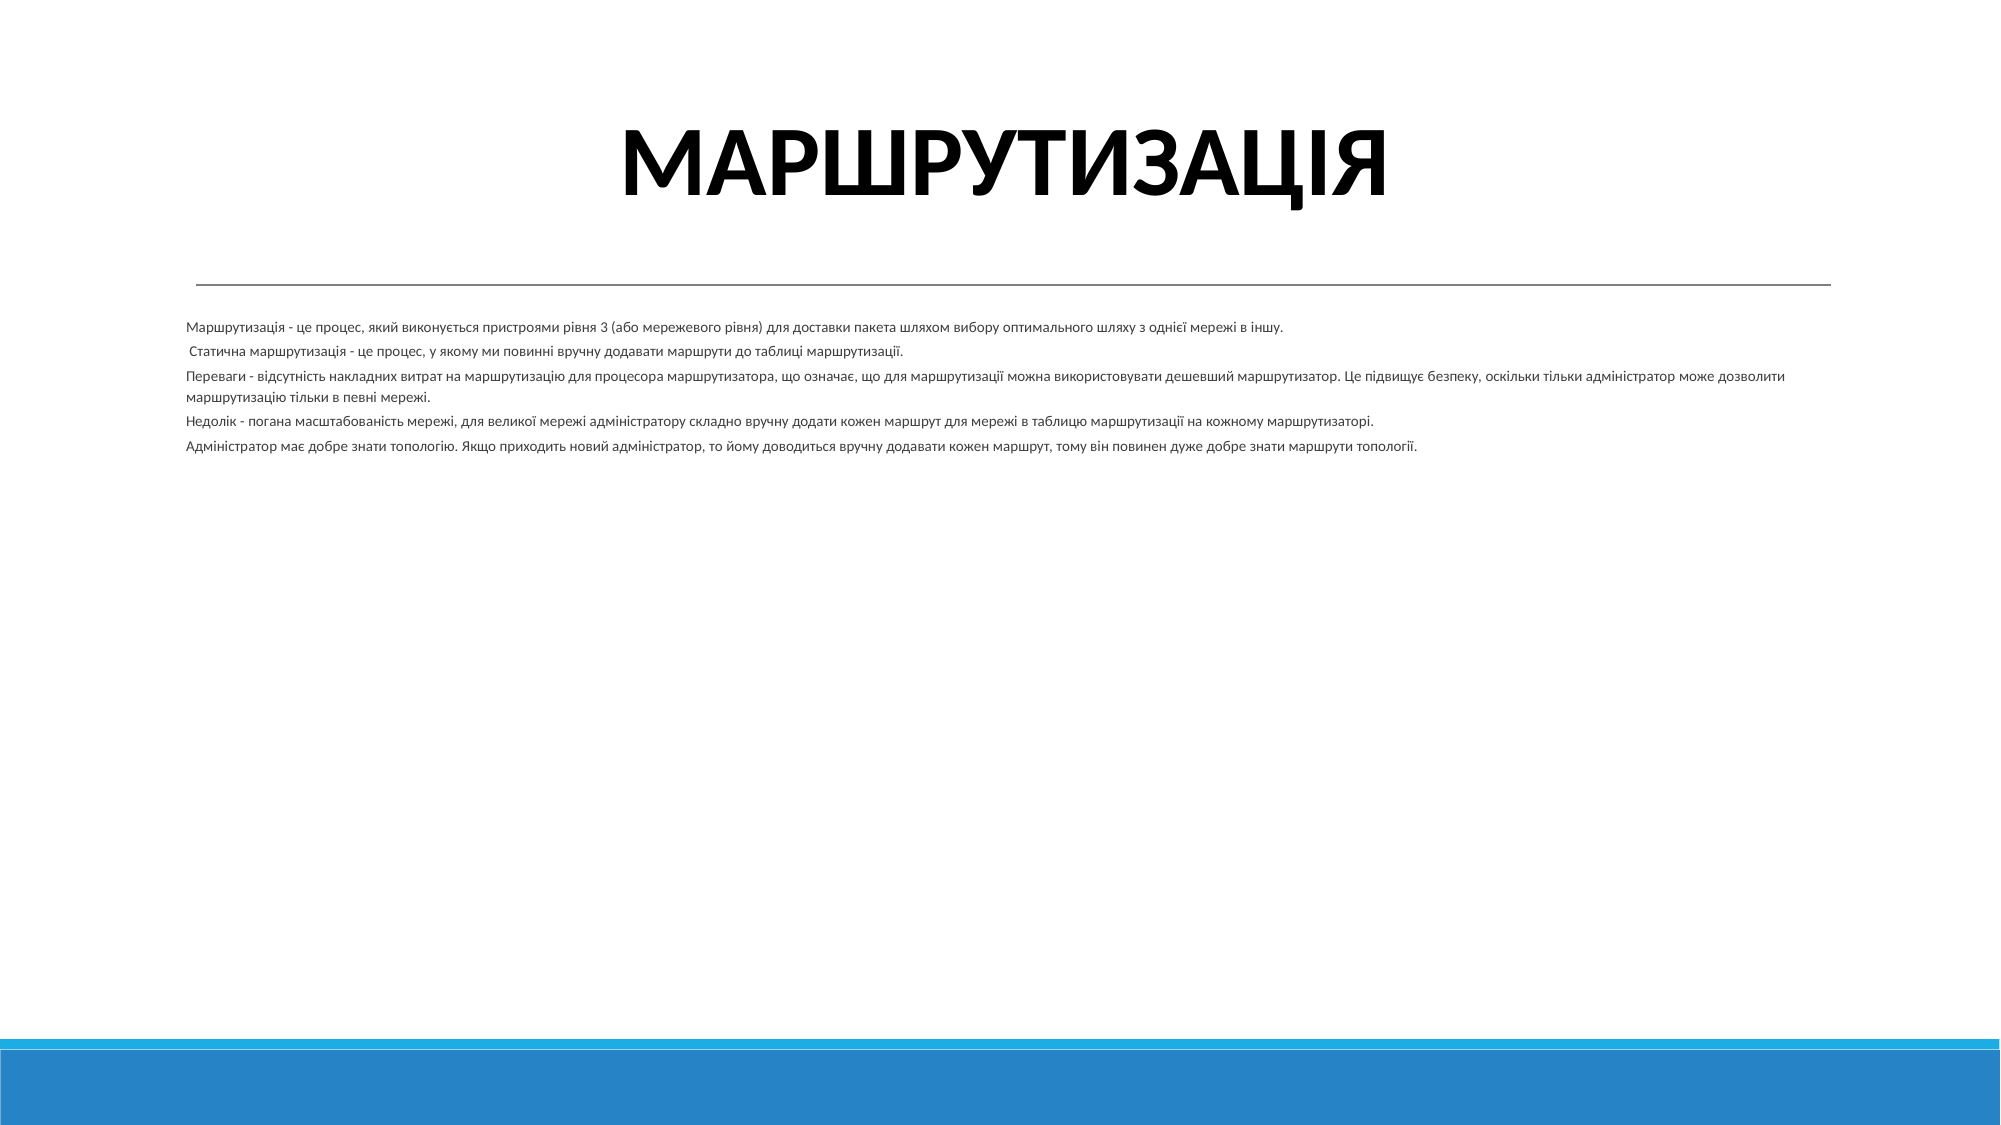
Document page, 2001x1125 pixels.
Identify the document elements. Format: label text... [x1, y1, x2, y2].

list Маршрутизація - це процес, який виконується пристроями рівня 3 (або мережевого рівня) для доставки пакета шляхом вибору оптимального шляху з однієї мережі в іншу. Статична маршрутизація - це процес, у якому ми повинні вручну додавати маршрути до таблиці маршрутизації. Переваги - відсутність накладних витрат на маршрутизацію для процесора маршрутизатора, що означає, що для маршрутизації можна використовувати дешевший маршрутизатор. Це підвищує безпеку, оскільки тільки адміністратор може дозволити маршрутизацію тільки в певні мережі. Недолік - погана масштабованість мережі, для великої мережі адміністратору складно вручну додати кожен маршрут для мережі в таблицю маршрутизації на кожному маршрутизаторі. Адміністратор має добре знати топологію. Якщо приходить новий адміністратор, то йому доводиться вручну додавати кожен маршрут, тому він повинен дуже добре знати маршрути топології. [180, 298, 1830, 476]
title МАРШРУТИЗАЦІЯ [180, 47, 1830, 224]
